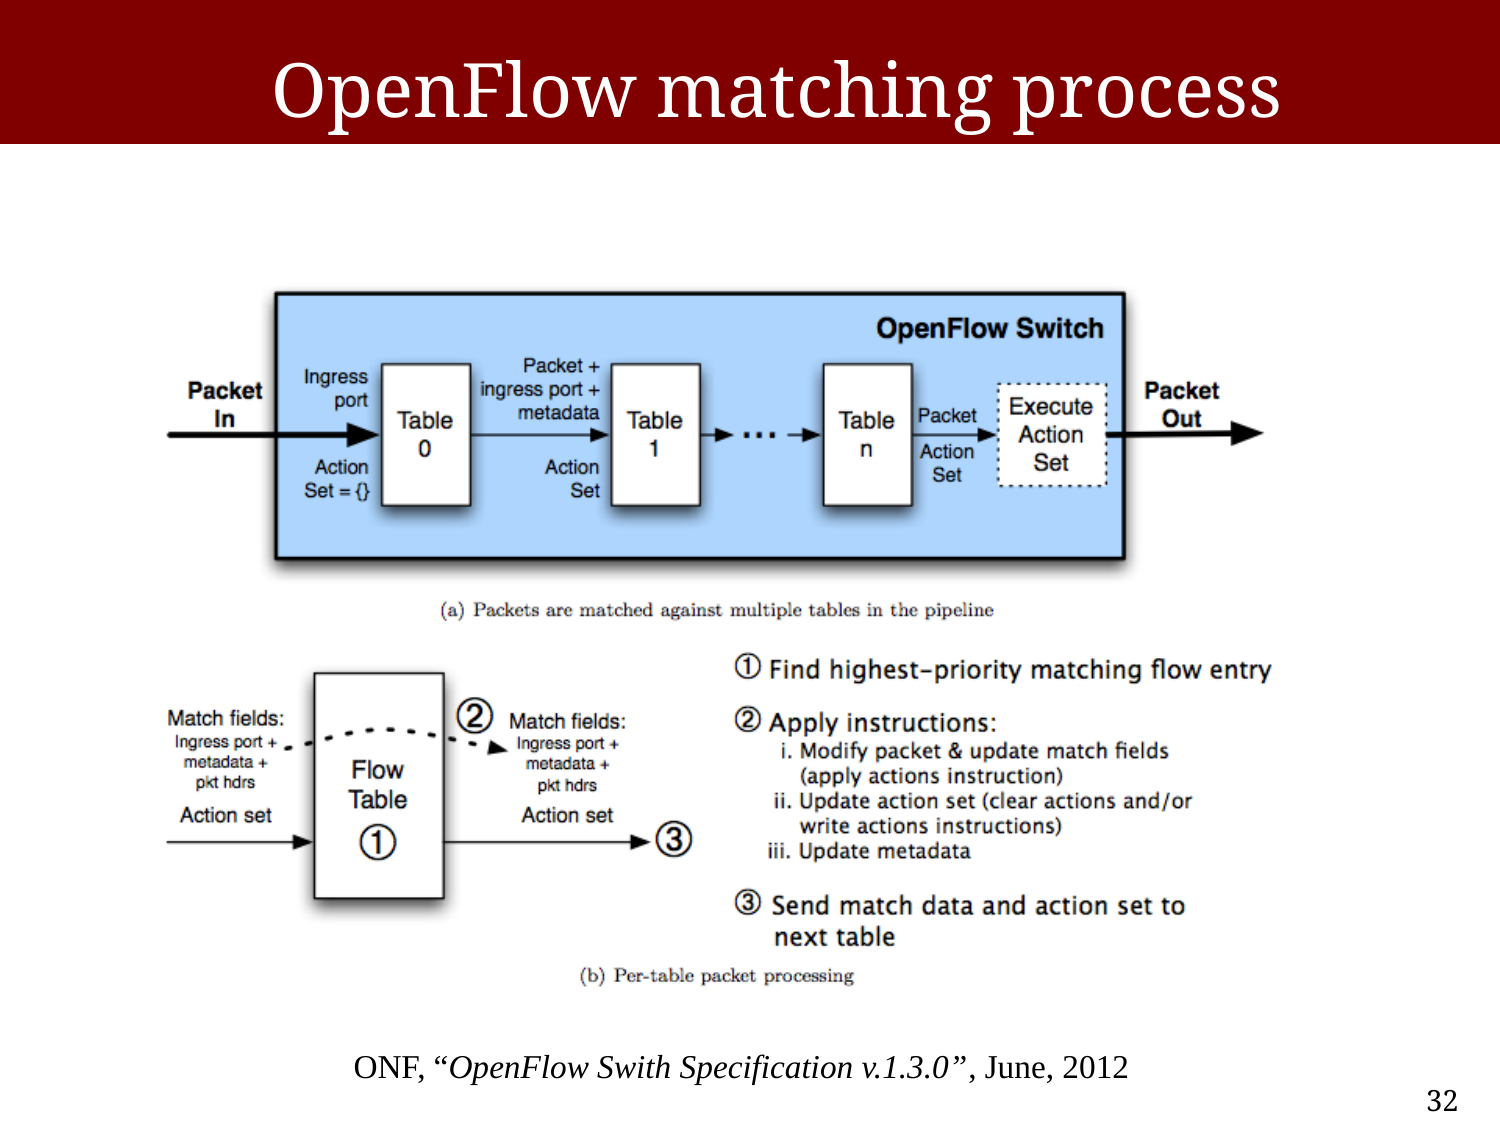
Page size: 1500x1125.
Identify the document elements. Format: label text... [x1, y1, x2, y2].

title OpenFlow matching process [102, 12, 1453, 163]
slide_number 32 [1143, 1074, 1474, 1121]
text_box ONF, “OpenFlow Swith Specification v.1.3.0”, June, 2012 [338, 1037, 1145, 1093]
picture [153, 282, 1281, 993]
